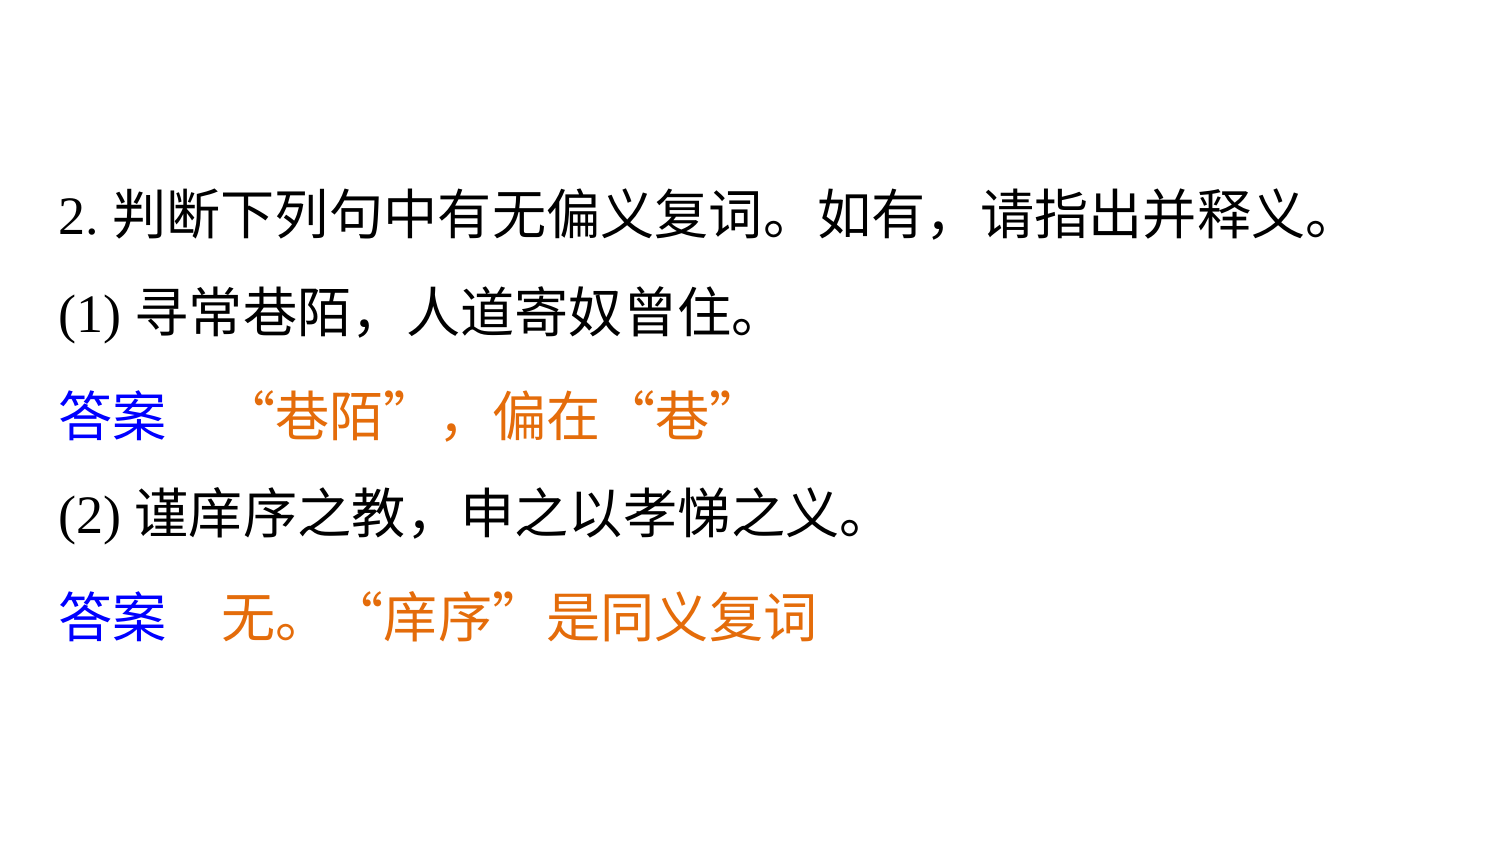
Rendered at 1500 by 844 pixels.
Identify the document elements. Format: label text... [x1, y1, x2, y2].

text_box 2.判断下列句中有无偏义复词。如有，请指出并释义。 (1)寻常巷陌，人道寄奴曾住。 答案 “巷陌”，偏在“巷” (2)谨庠序之教，申之以孝悌之义。 答案 无。“庠序”是同义复词 [43, 140, 1468, 656]
